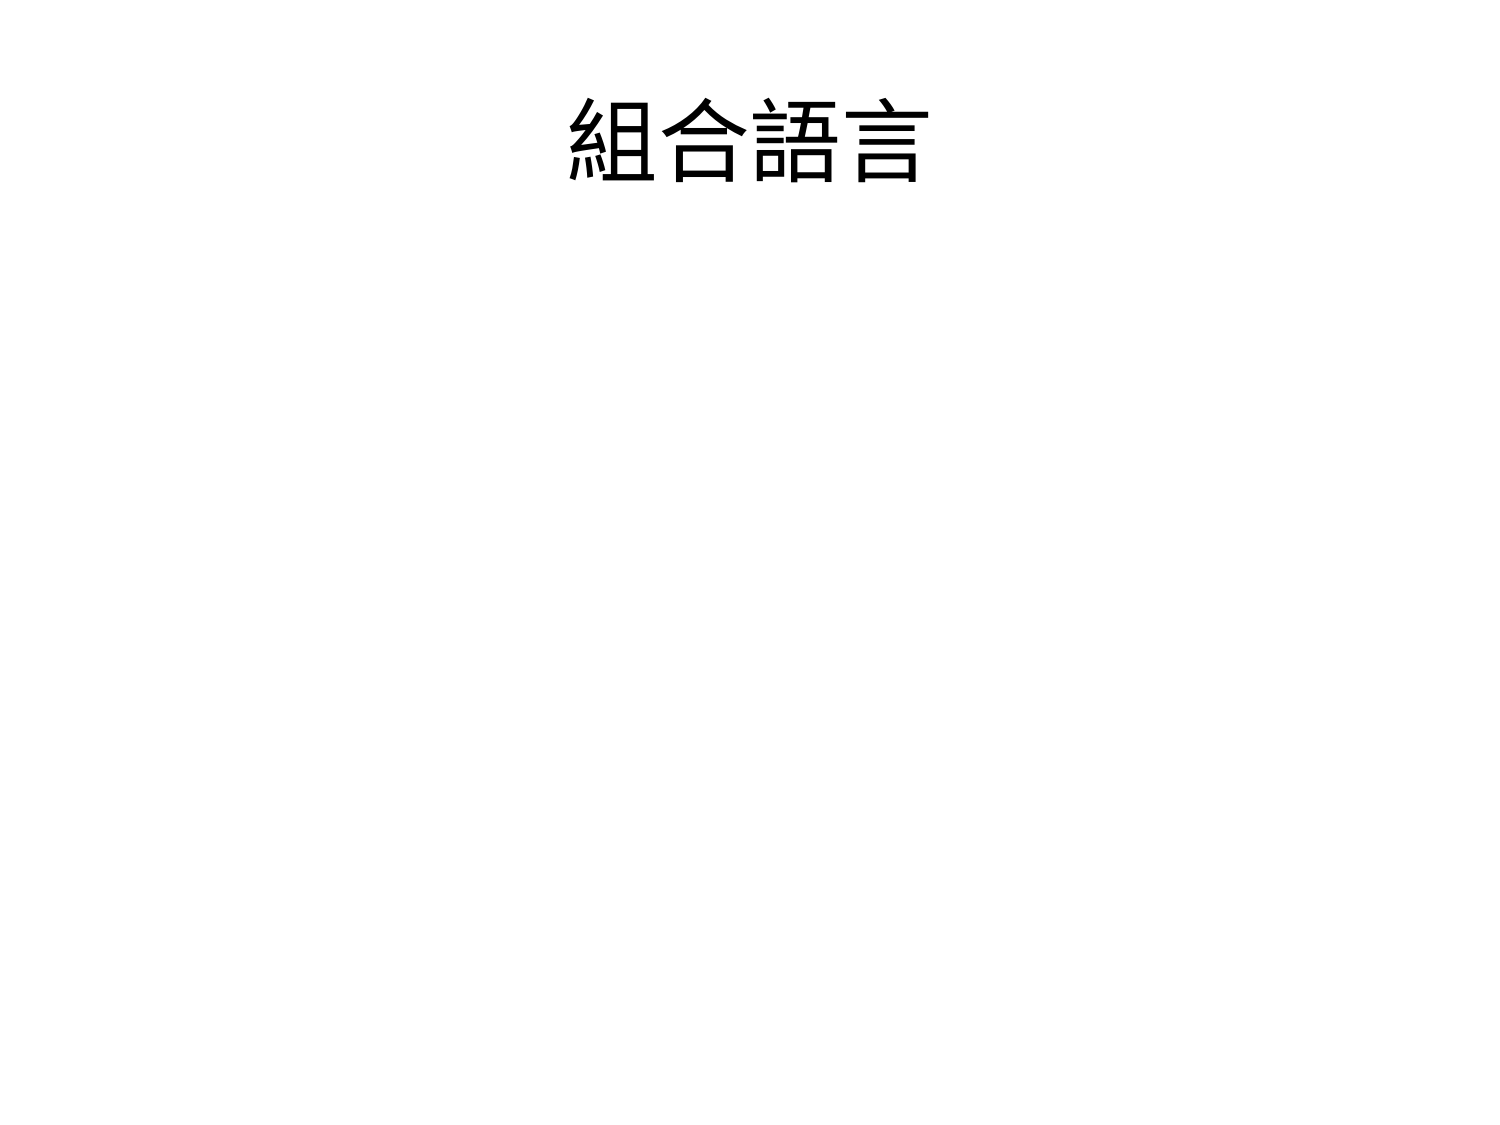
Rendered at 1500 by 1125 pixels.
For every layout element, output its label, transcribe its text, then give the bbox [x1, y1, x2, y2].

title 組合語言 [75, 45, 1425, 233]
